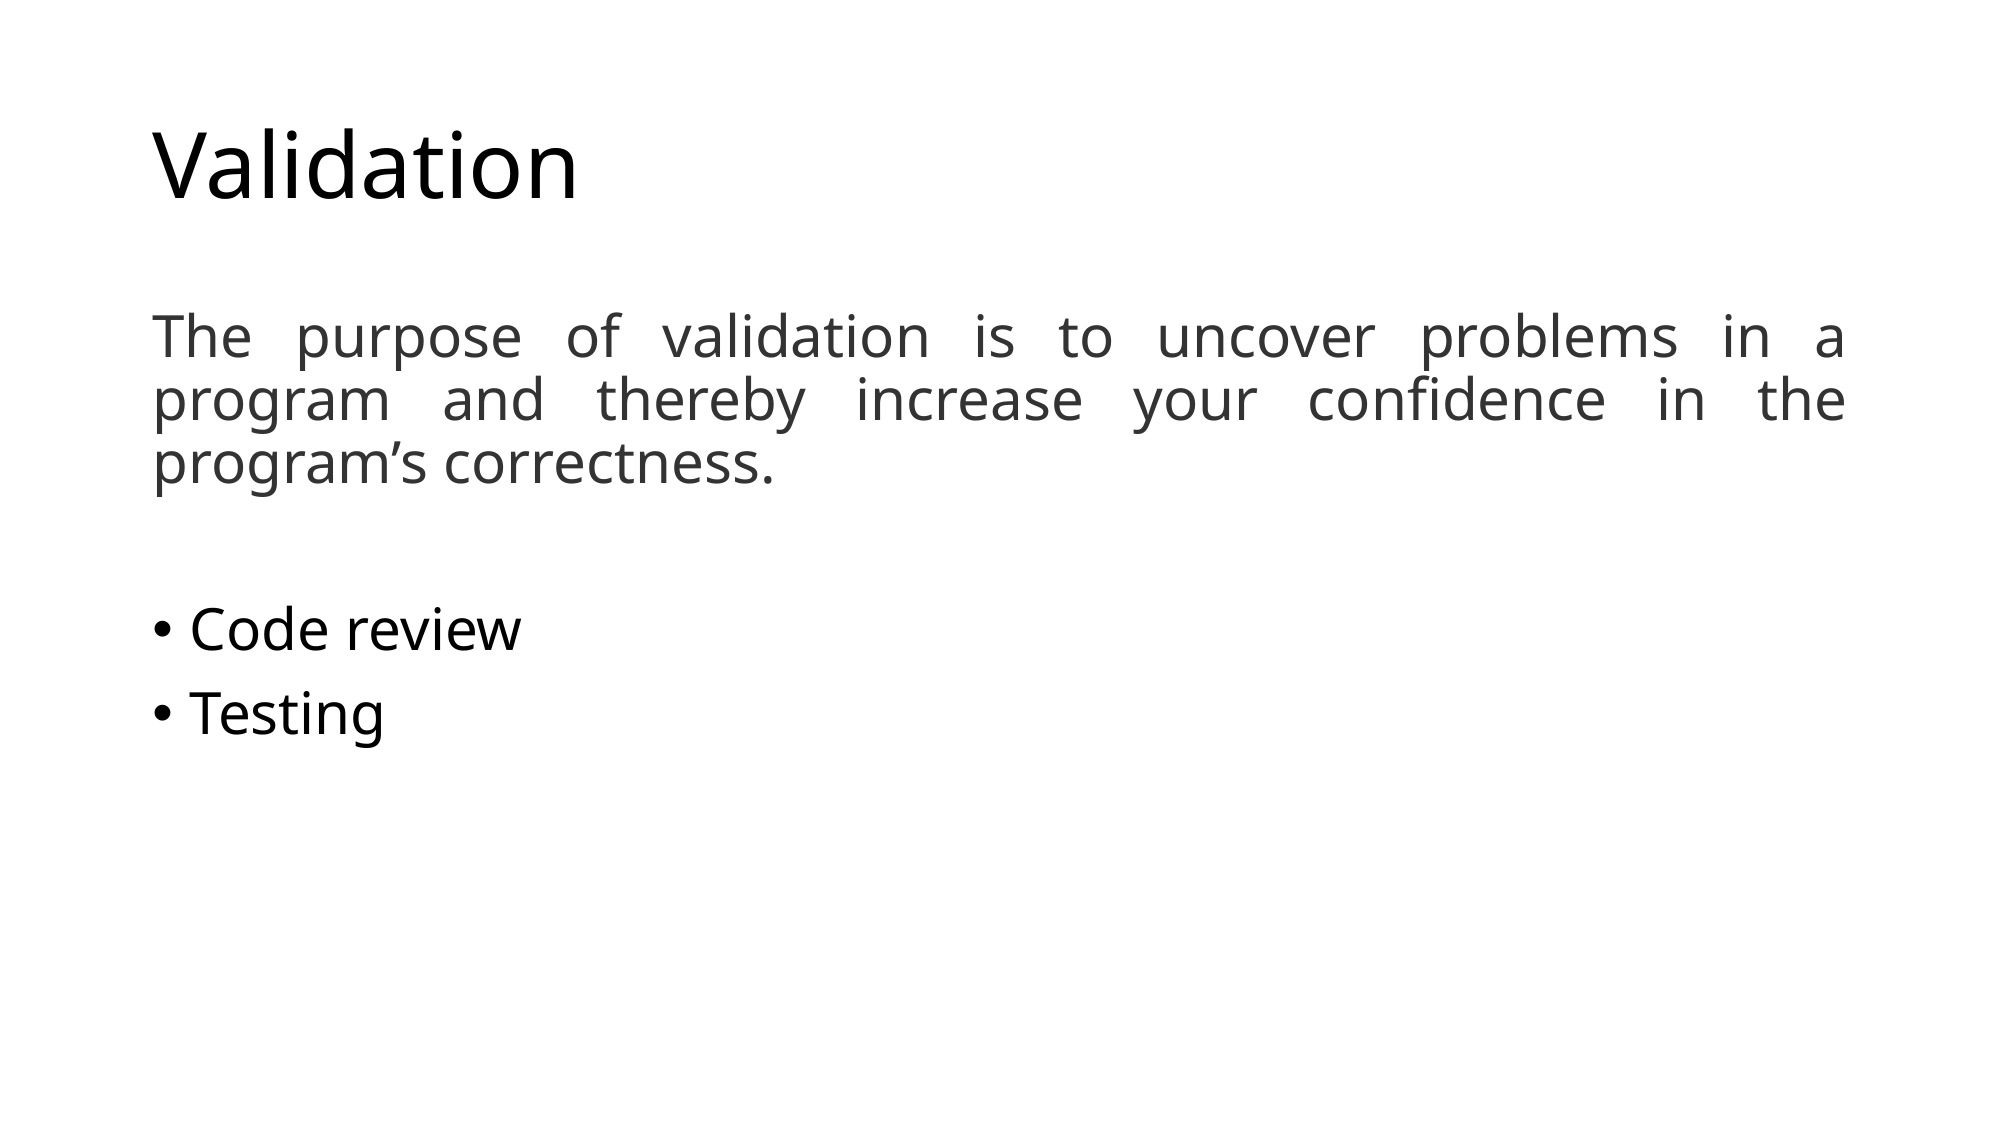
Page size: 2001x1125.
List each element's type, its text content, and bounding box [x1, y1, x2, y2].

title Validation [137, 59, 1863, 278]
list The purpose of validation is to uncover problems in a program and thereby increase your confidence in the program’s correctness. Code review Testing [137, 299, 1863, 1014]
